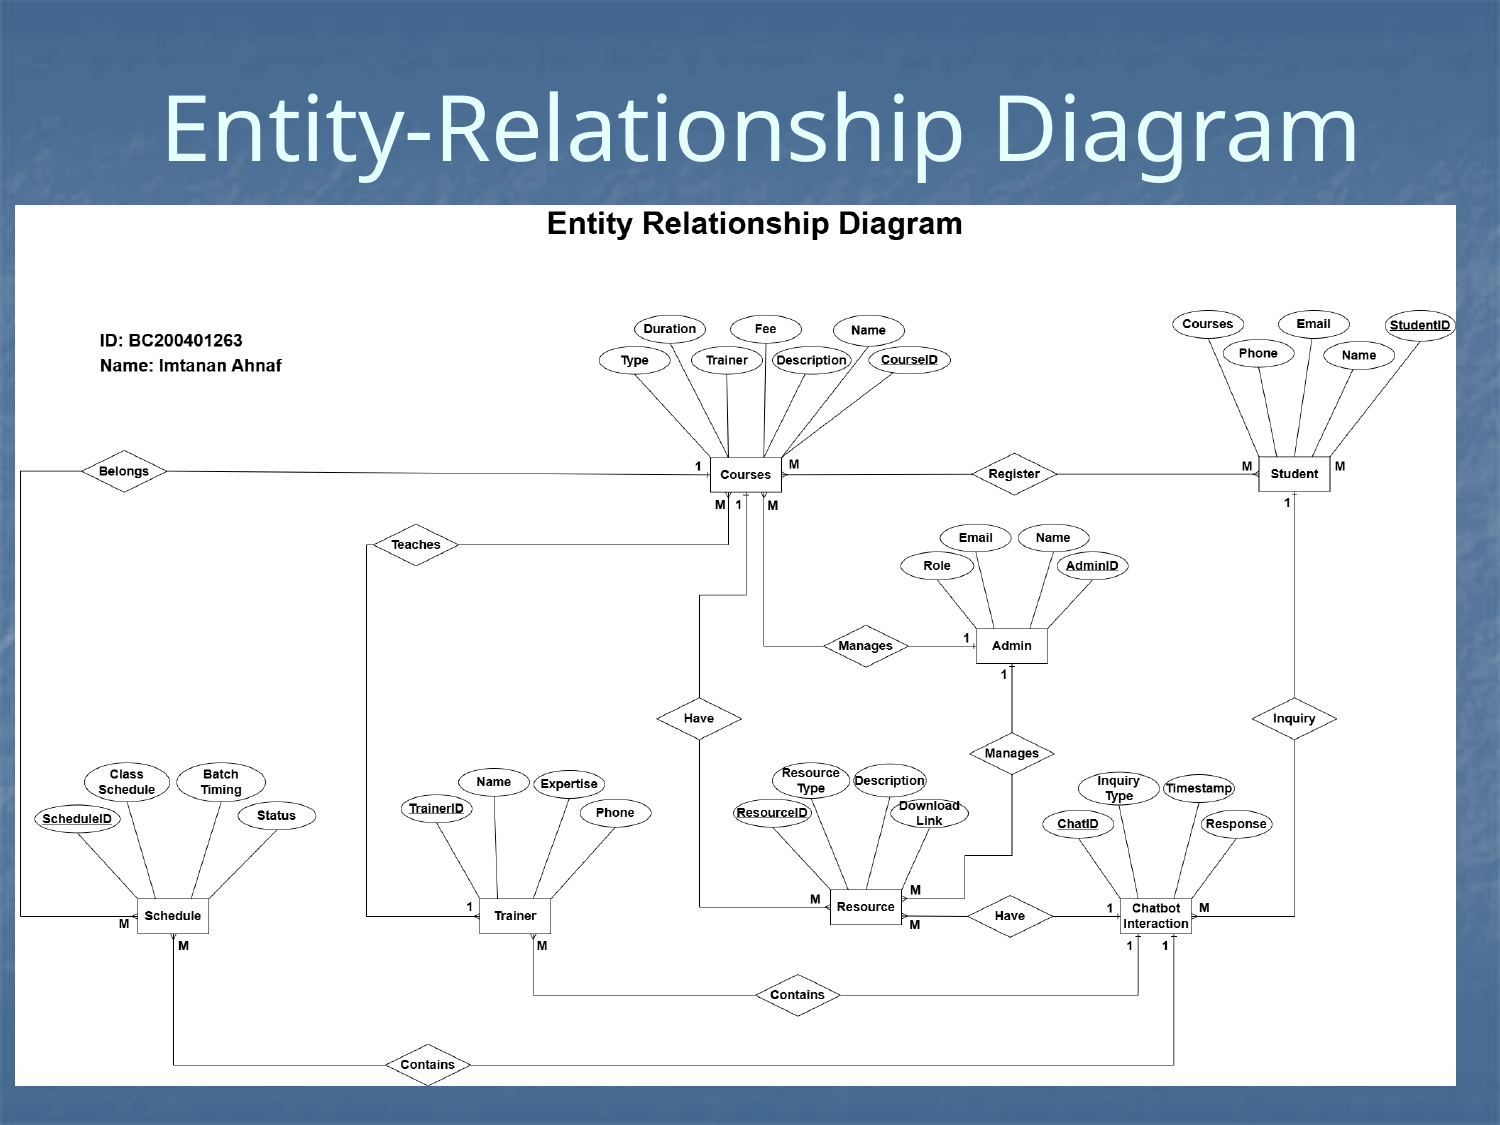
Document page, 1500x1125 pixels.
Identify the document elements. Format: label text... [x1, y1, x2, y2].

title Entity-Relationship Diagram [87, 62, 1438, 188]
picture [15, 205, 1457, 1087]
